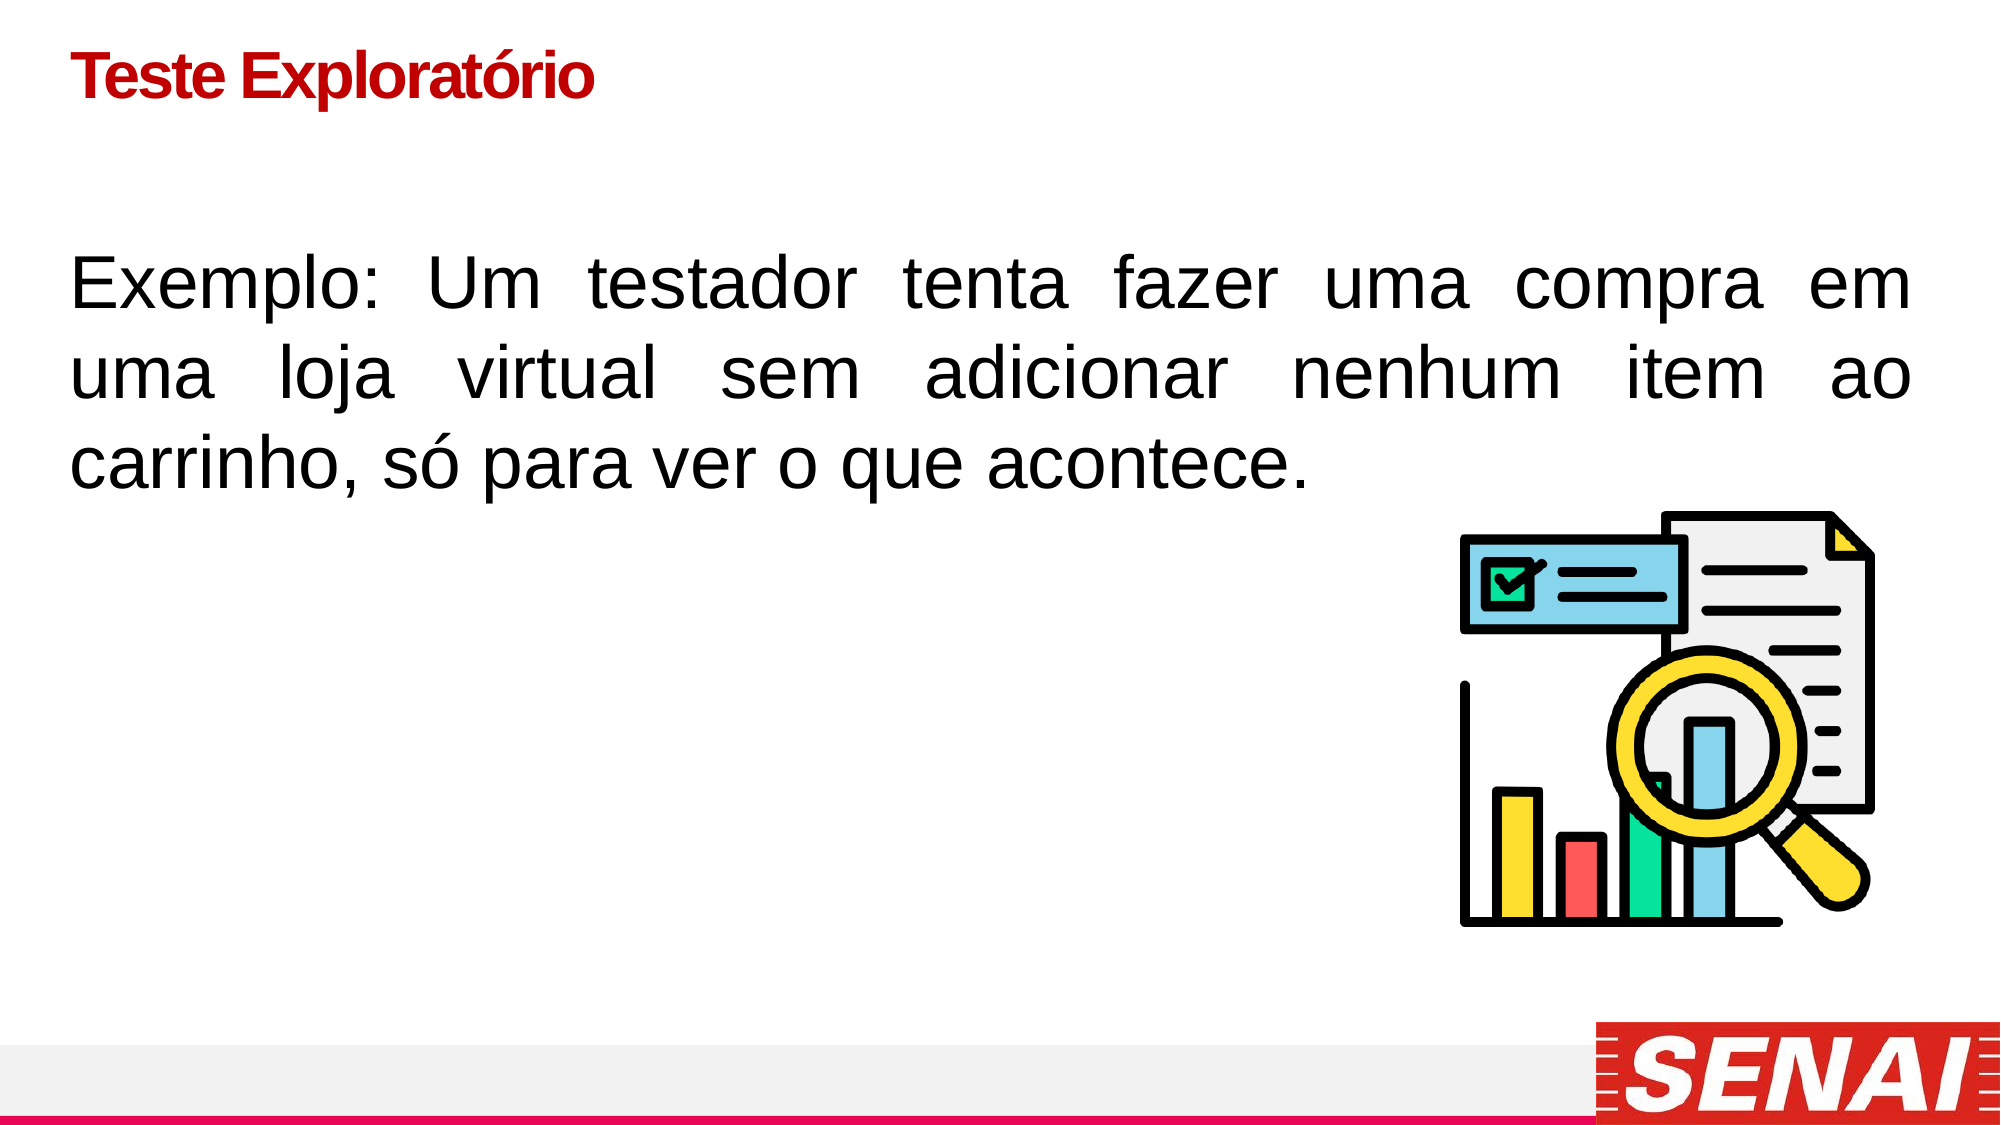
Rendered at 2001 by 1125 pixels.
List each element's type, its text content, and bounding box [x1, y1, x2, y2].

picture [1451, 502, 1883, 935]
picture [1596, 1022, 2000, 1125]
text_box Exemplo: Um testador tenta fazer uma compra em uma loja virtual sem adicionar nenhum item ao carrinho, só para ver o que acontece. [54, 226, 1930, 601]
text_box Teste Exploratório [70, 41, 1930, 113]
